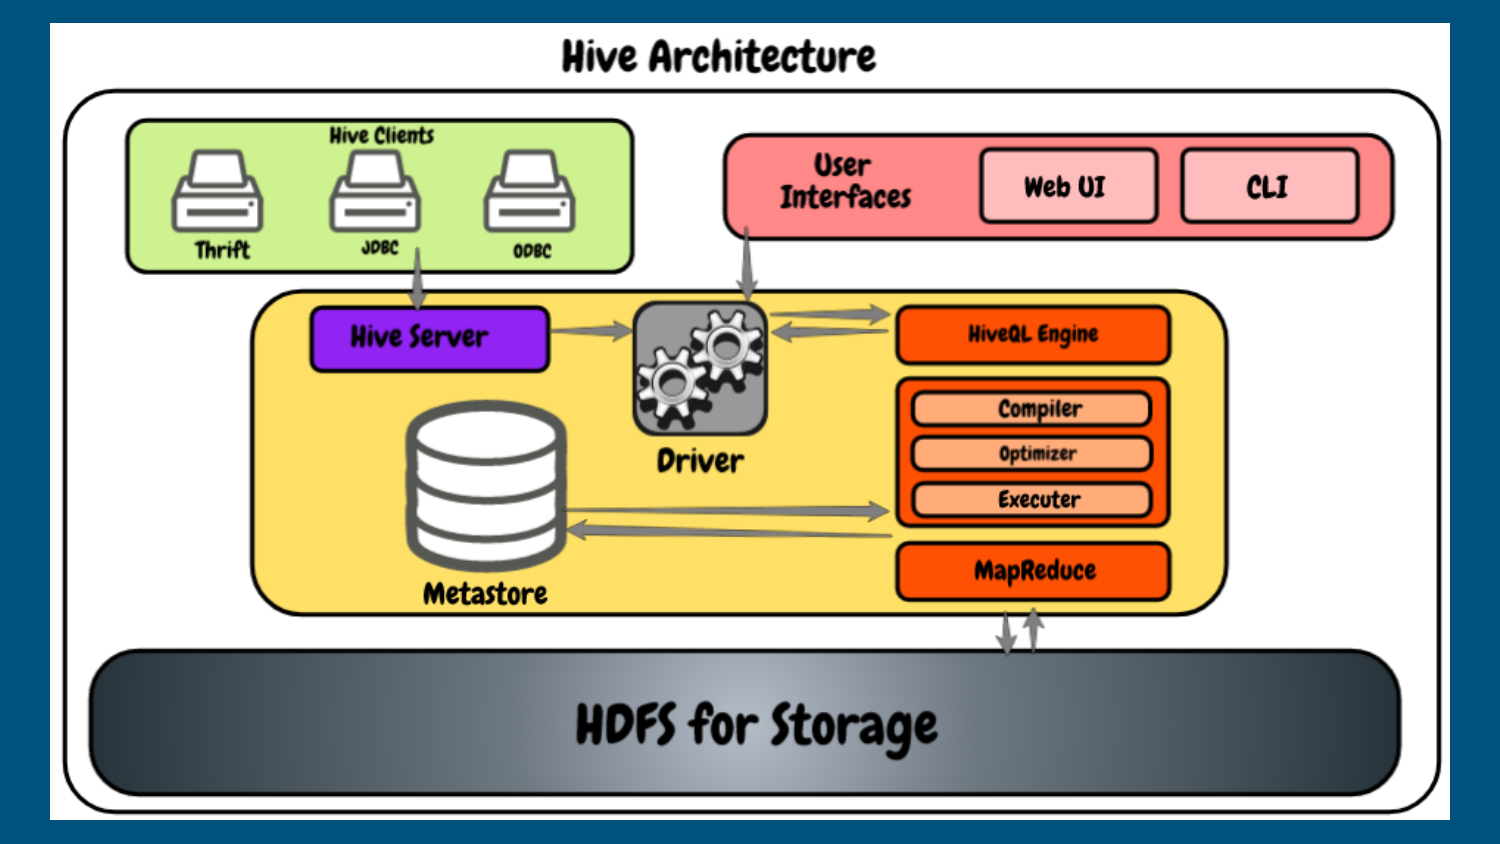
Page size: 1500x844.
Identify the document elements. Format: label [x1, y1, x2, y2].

picture [51, 24, 1449, 819]
